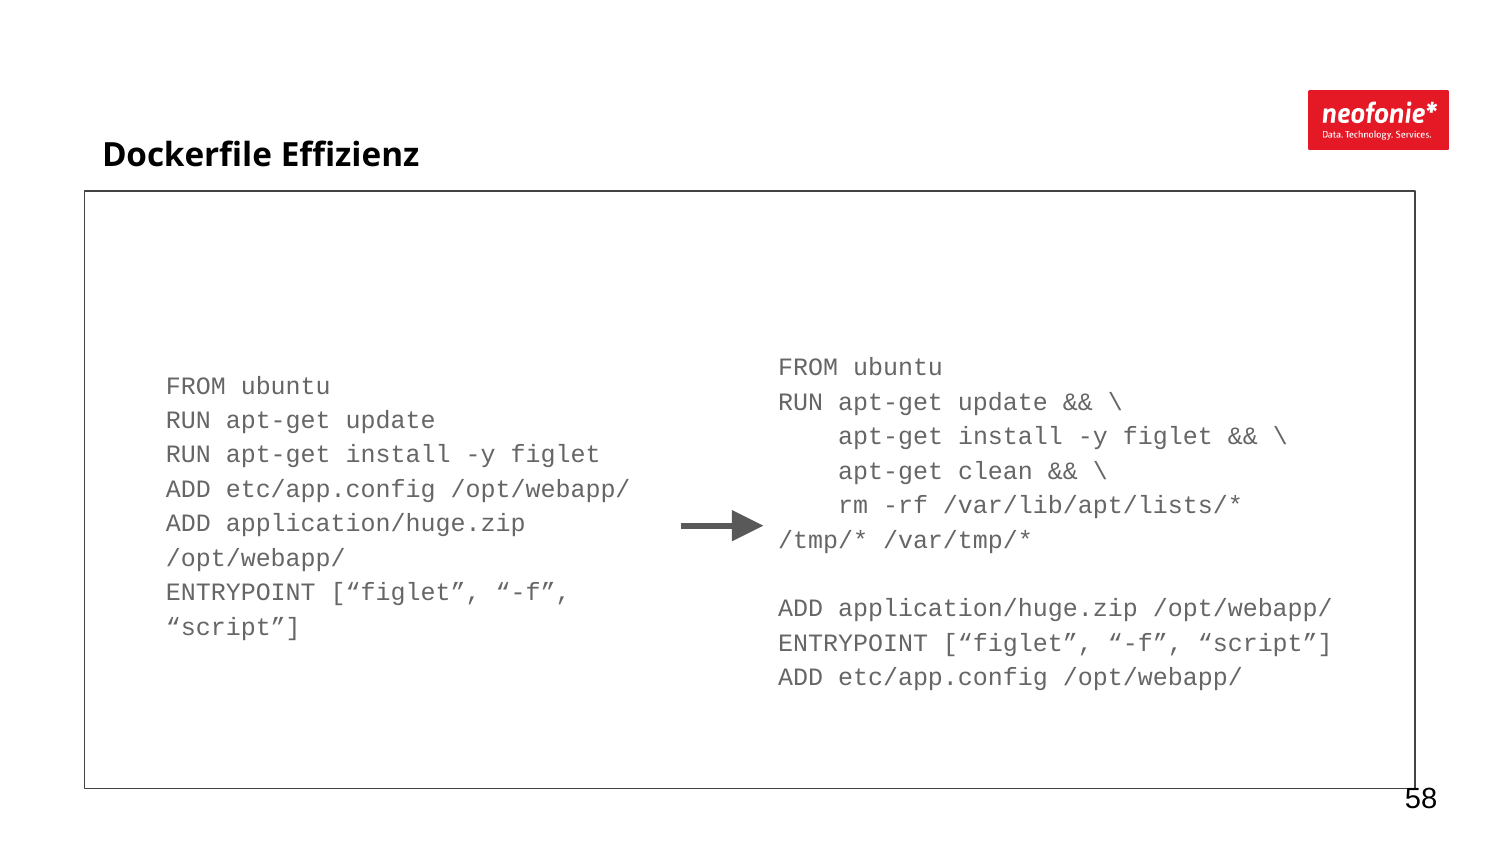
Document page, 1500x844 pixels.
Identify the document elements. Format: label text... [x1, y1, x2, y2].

picture [1308, 90, 1449, 150]
slide_number ‹#› [1389, 764, 1480, 830]
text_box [84, 126, 1416, 789]
